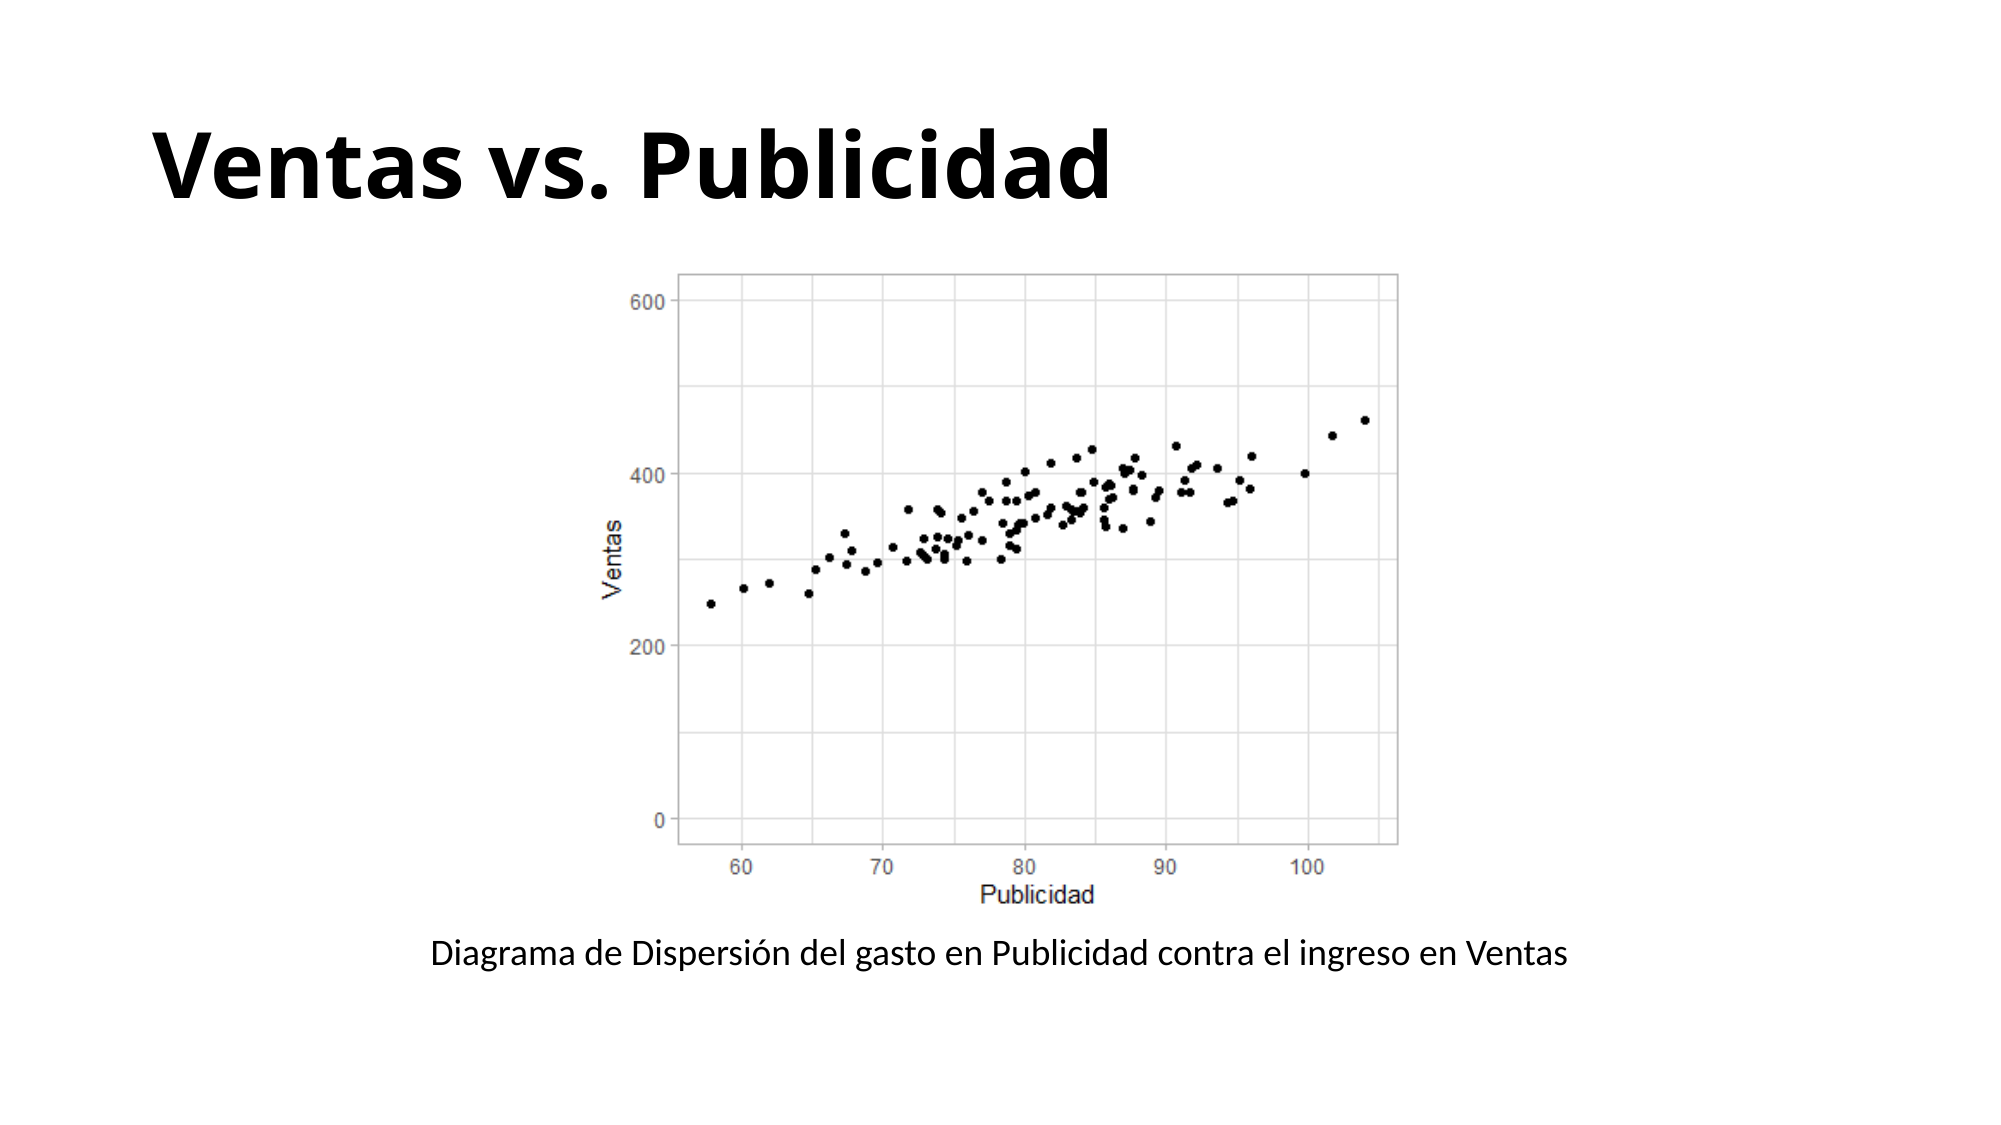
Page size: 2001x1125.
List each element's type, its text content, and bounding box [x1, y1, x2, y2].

text_box Diagrama de Dispersión del gasto en Publicidad contra el ingreso en Ventas [324, 920, 1675, 1005]
picture [587, 262, 1411, 921]
title Ventas vs. Publicidad [137, 59, 1863, 278]
